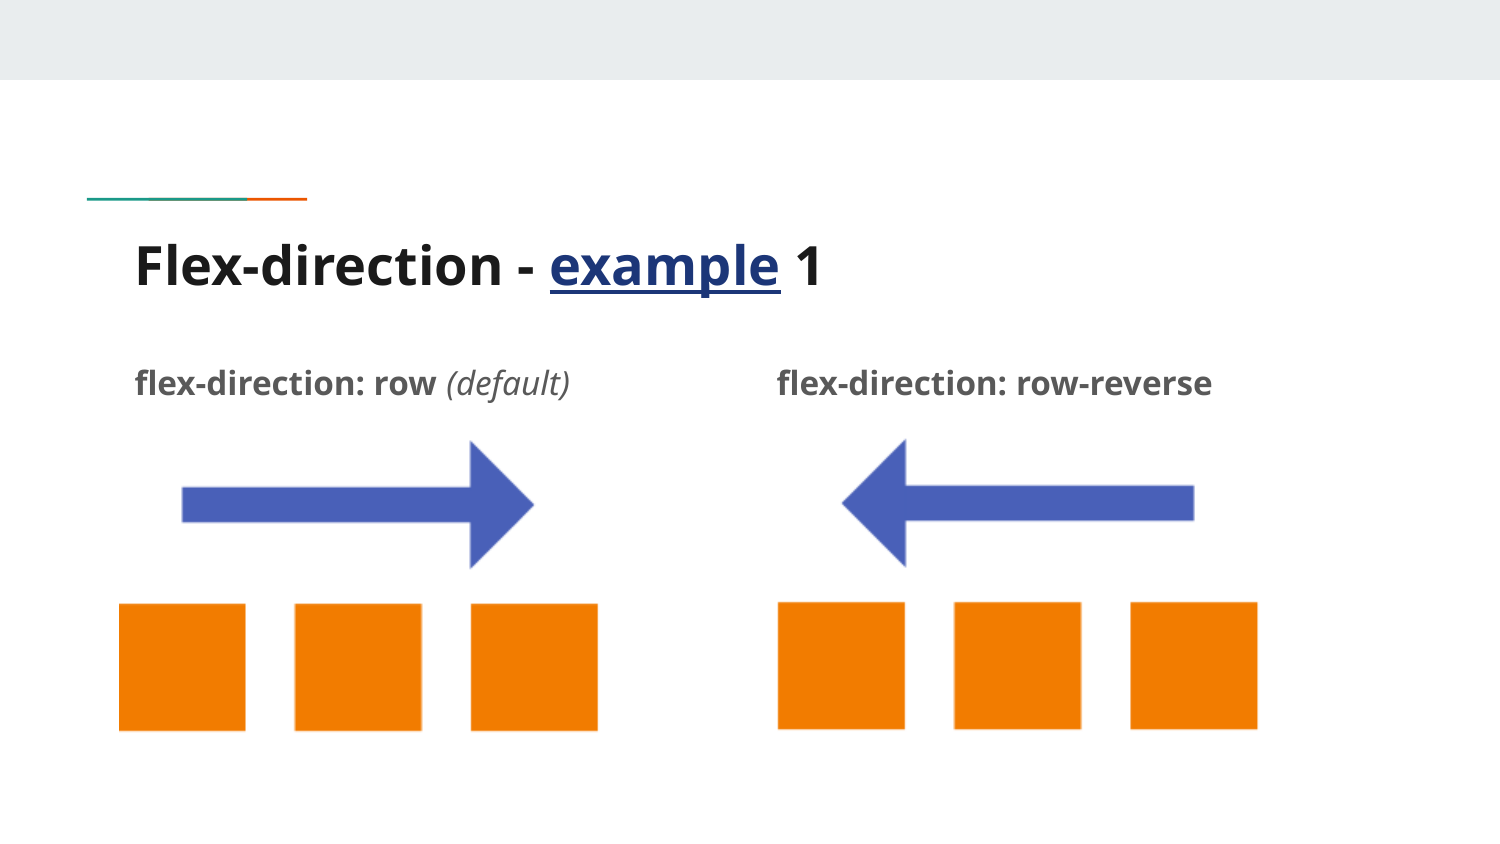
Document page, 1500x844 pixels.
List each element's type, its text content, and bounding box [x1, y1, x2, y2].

picture [119, 425, 620, 761]
list flex-direction: row (default) [119, 341, 739, 712]
list flex-direction: row-reverse [761, 341, 1381, 712]
title Flex-direction - example 1 [119, 216, 1381, 305]
picture [761, 425, 1289, 753]
